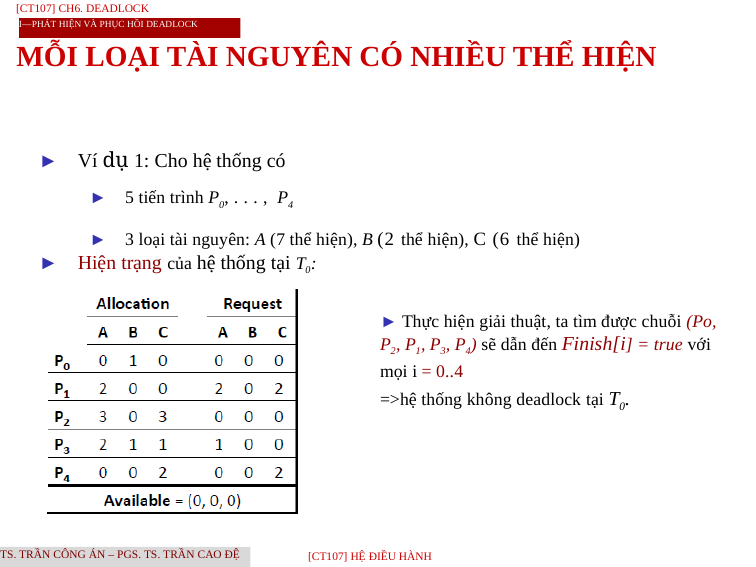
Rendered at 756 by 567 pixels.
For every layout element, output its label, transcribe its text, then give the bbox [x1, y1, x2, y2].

text_box [CT107] Ch6. Deadlock [15, 1, 170, 20]
text_box ► Thực hiện giải thuật, ta tìm được chuỗi (Po, P2, P1, P3, P4) sẽ dẫn đến Finish[i] = true với mọi i = 0..4 =>hệ thống không deadlock tại T0. [379, 306, 721, 419]
picture [41, 286, 306, 522]
text_box ► Ví dụ 1: Cho hệ thống có ► 5 tiến trình P0,..., P4 ► 3 loại tài nguyên: A (7 thể hiện), B (2 thể hiện), C (6 thể hiện) ► Hiện trạng của hệ thống tại T0: [38, 132, 670, 285]
text_box TS. Trần Công Án – PGS. TS. Trần Cao Đệ [0, 546, 251, 567]
text_box I—Phát hiện và phục hồi deadlock [19, 18, 241, 37]
text_box MỖI LOẠI TÀI NGUYÊN CÓ NHIỀU THỂ HIỆN [16, 37, 696, 108]
text_box [CT107] HỆ điều hành [308, 548, 449, 567]
